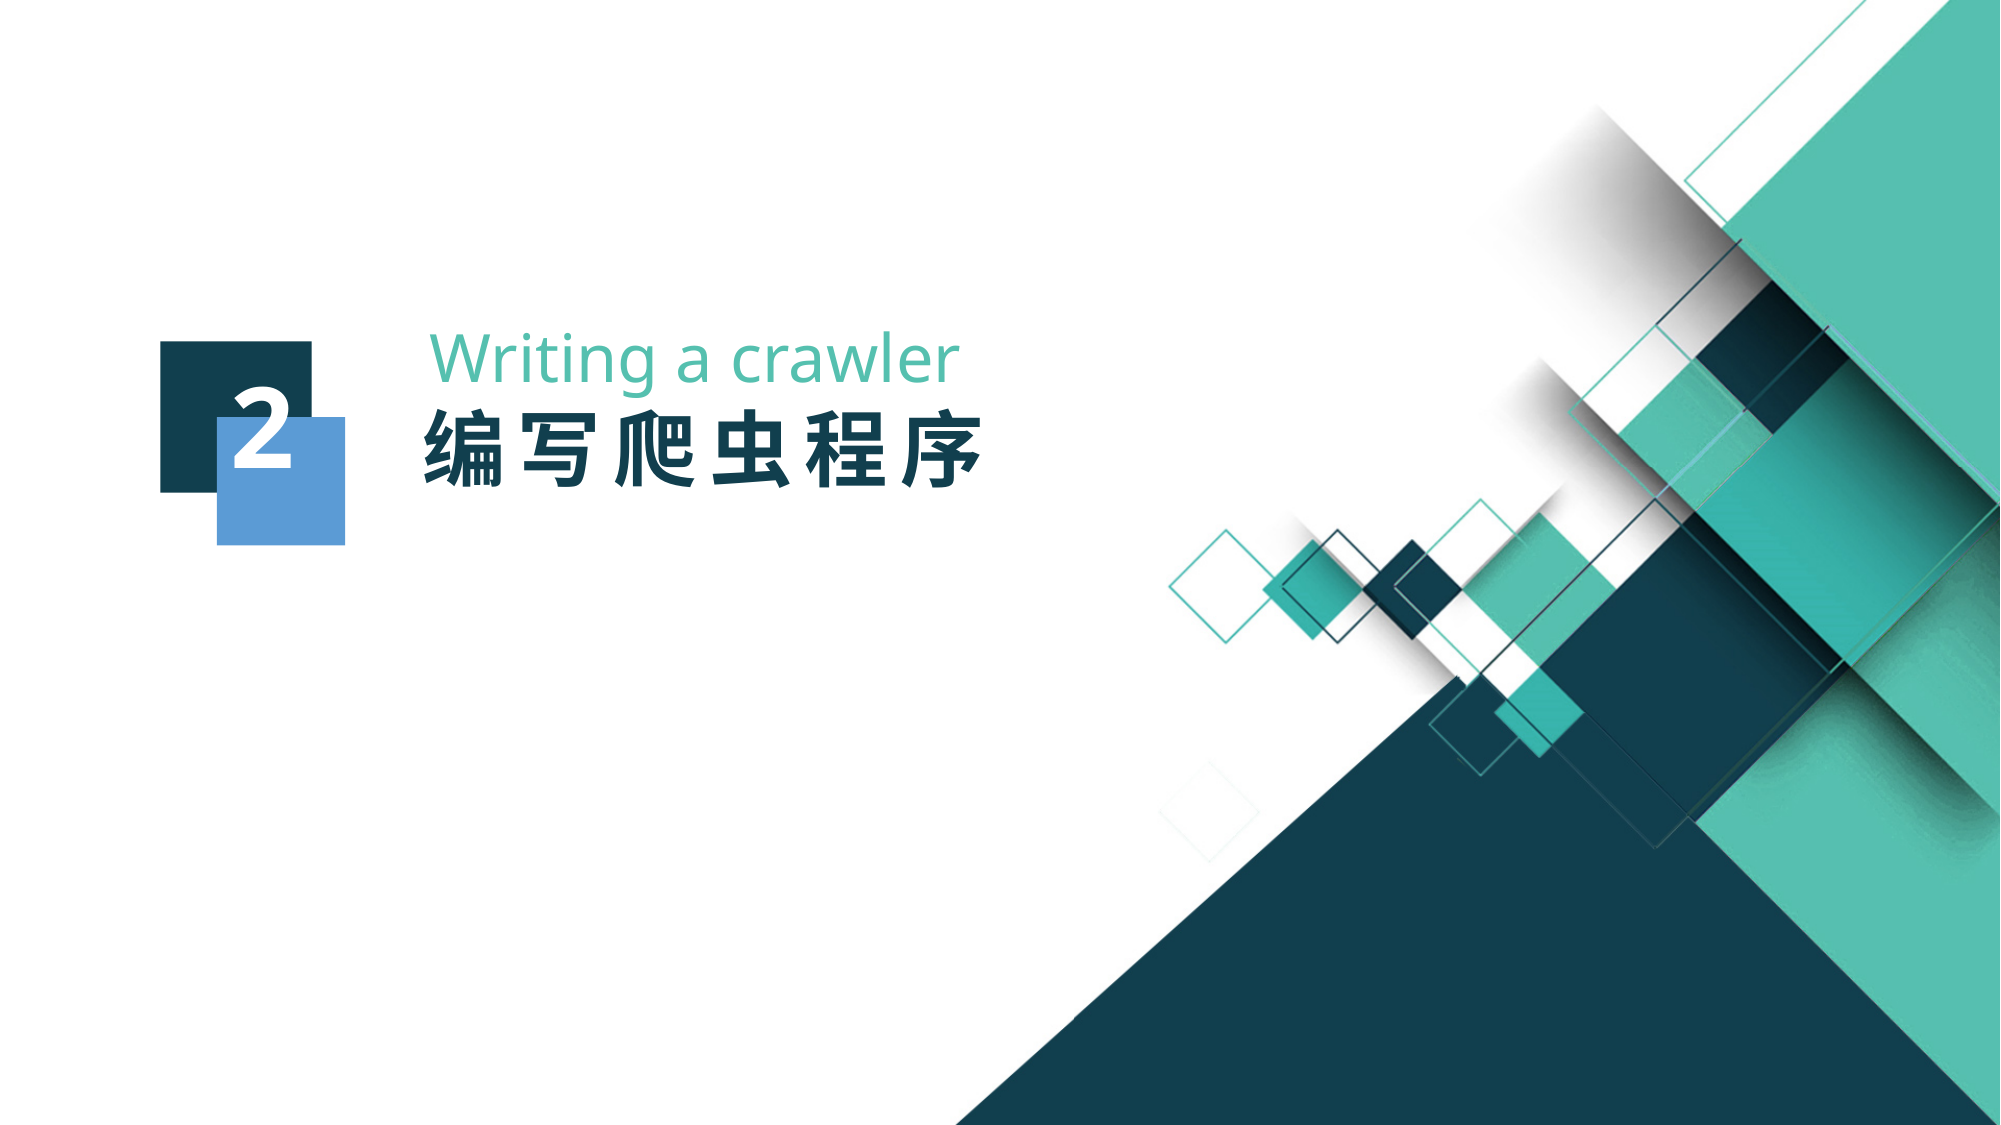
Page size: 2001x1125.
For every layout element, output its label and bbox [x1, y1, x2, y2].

text_box [160, 341, 346, 546]
picture [0, 0, 2000, 1125]
text_box [407, 308, 1121, 506]
